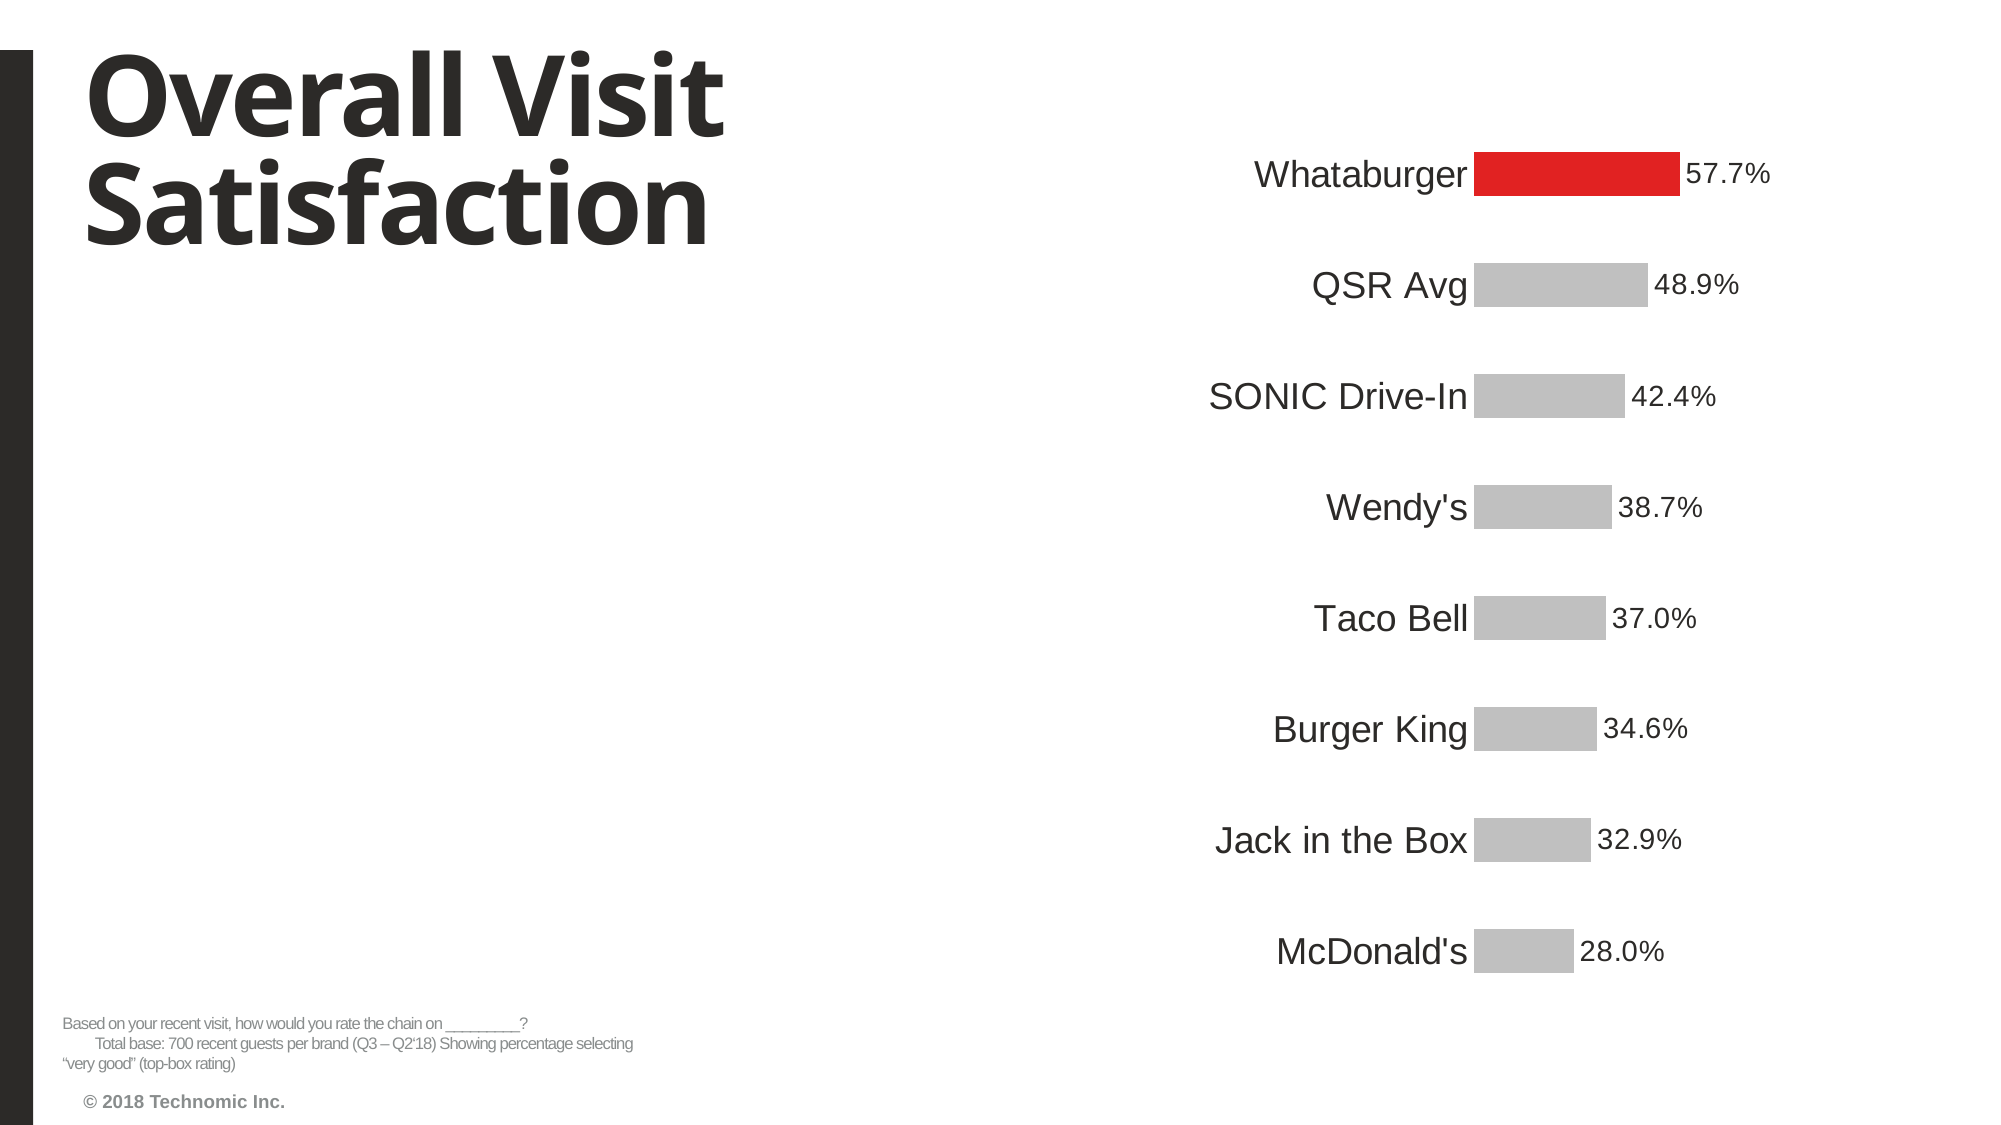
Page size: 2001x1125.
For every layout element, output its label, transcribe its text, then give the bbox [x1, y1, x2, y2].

title Overall Visit Satisfaction [83, 50, 1063, 413]
chart [1195, 99, 1826, 1026]
list Based on your recent visit, how would you rate the chain on _________? Total base: 700 recent guests per brand (Q3 – Q2‘18) Showing percentage selecting “very good” (top-box rating) [62, 1012, 650, 1125]
